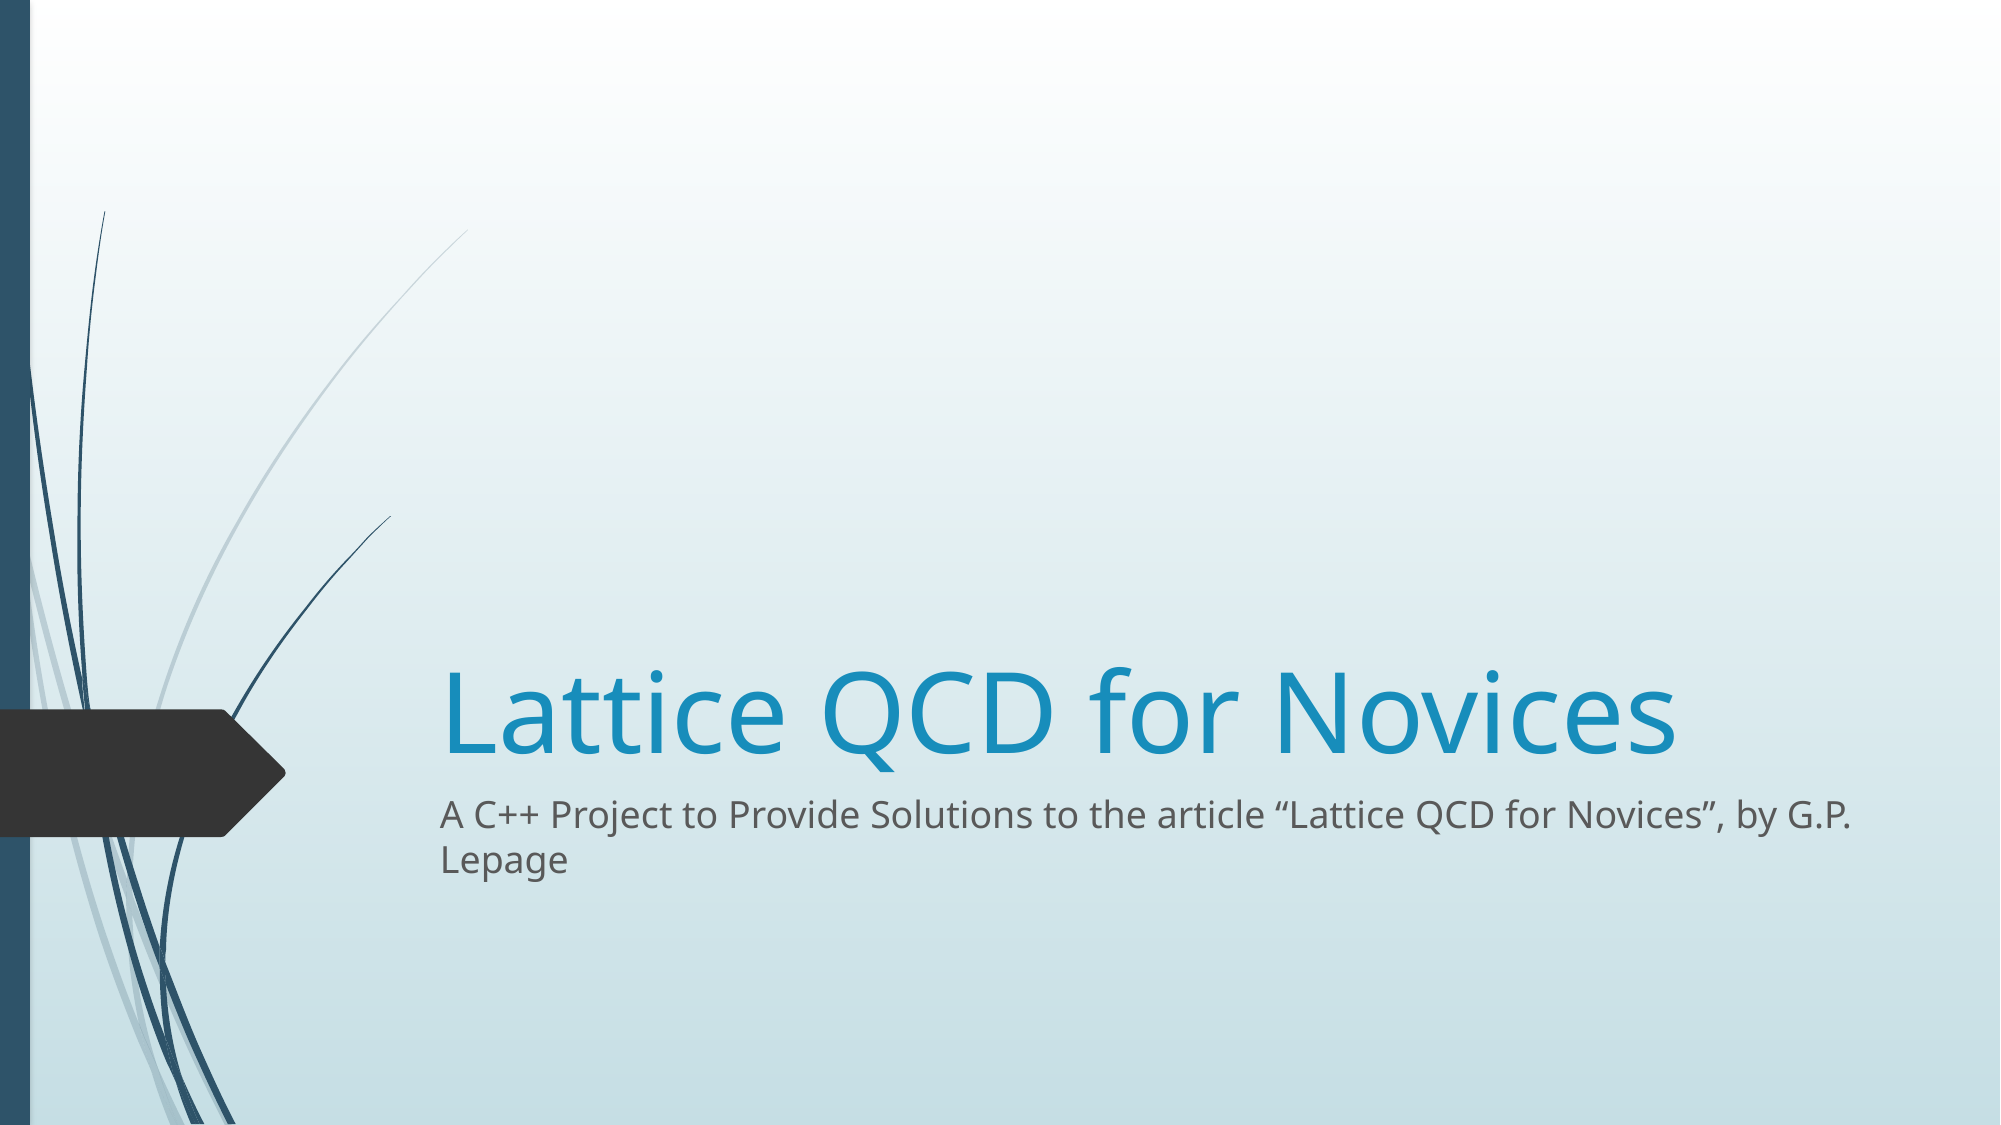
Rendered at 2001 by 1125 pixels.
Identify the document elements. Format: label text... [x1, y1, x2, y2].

subtitle A C++ Project to Provide Solutions to the article “Lattice QCD for Novices”, by G.P. Lepage [424, 783, 1888, 969]
title Lattice QCD for Novices [424, 412, 1888, 783]
